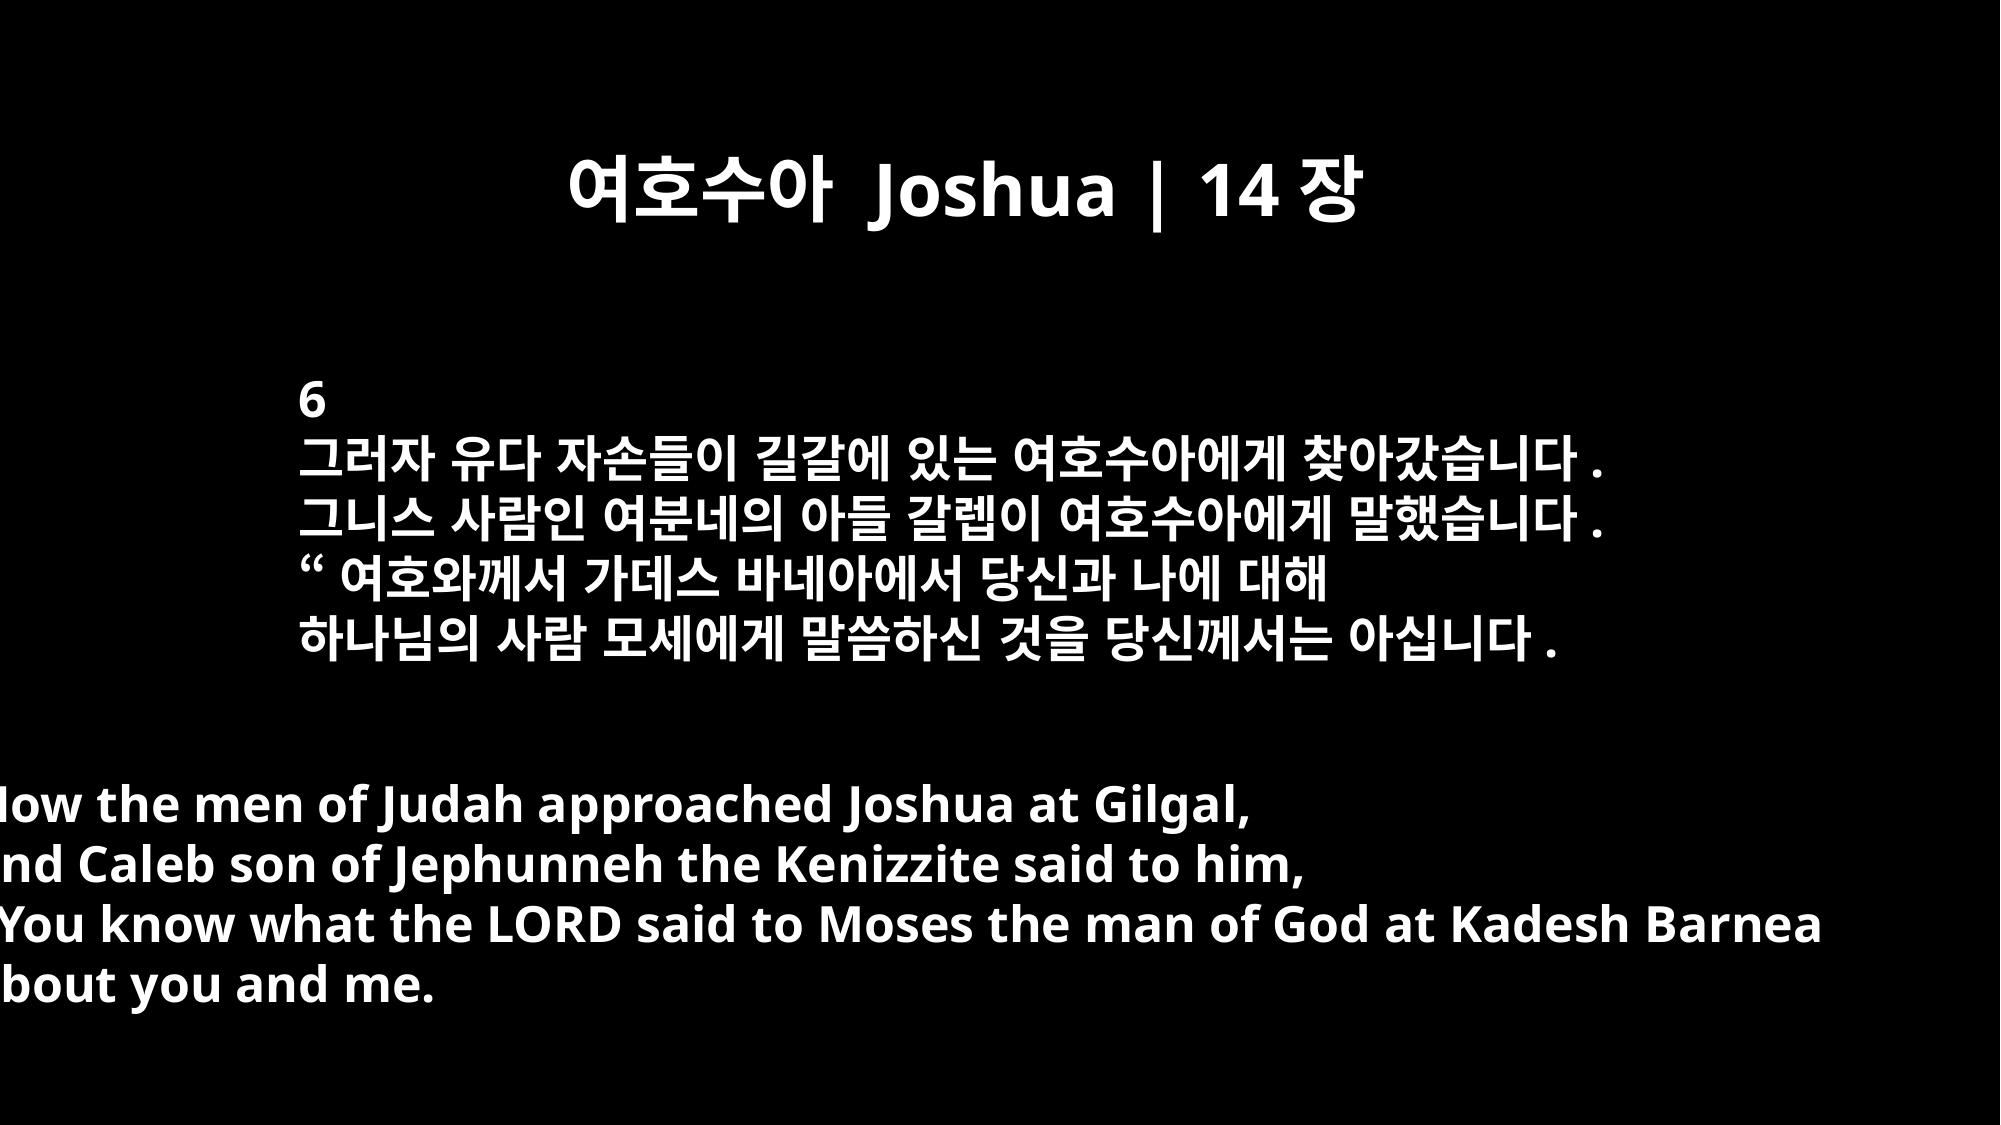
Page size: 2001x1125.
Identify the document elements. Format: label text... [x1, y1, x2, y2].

text_box Now the men of Judah approached Joshua at Gilgal, and Caleb son of Jephunneh the Kenizzite said to him, "You know what the LORD said to Moses the man of God at Kadesh Barnea about you and me. [0, 764, 1853, 1020]
text_box 여호수아 Joshua | 14장 [551, 136, 1381, 239]
text_box 6 그러자 유다 자손들이 길갈에 있는 여호수아에게 찾아갔습니다. 그니스 사람인 여분네의 아들 갈렙이 여호수아에게 말했습니다. “여호와께서 가데스 바네아에서 당신과 나에 대해 하나님의 사람 모세에게 말씀하신 것을 당신께서는 아십니다. [283, 359, 1633, 675]
